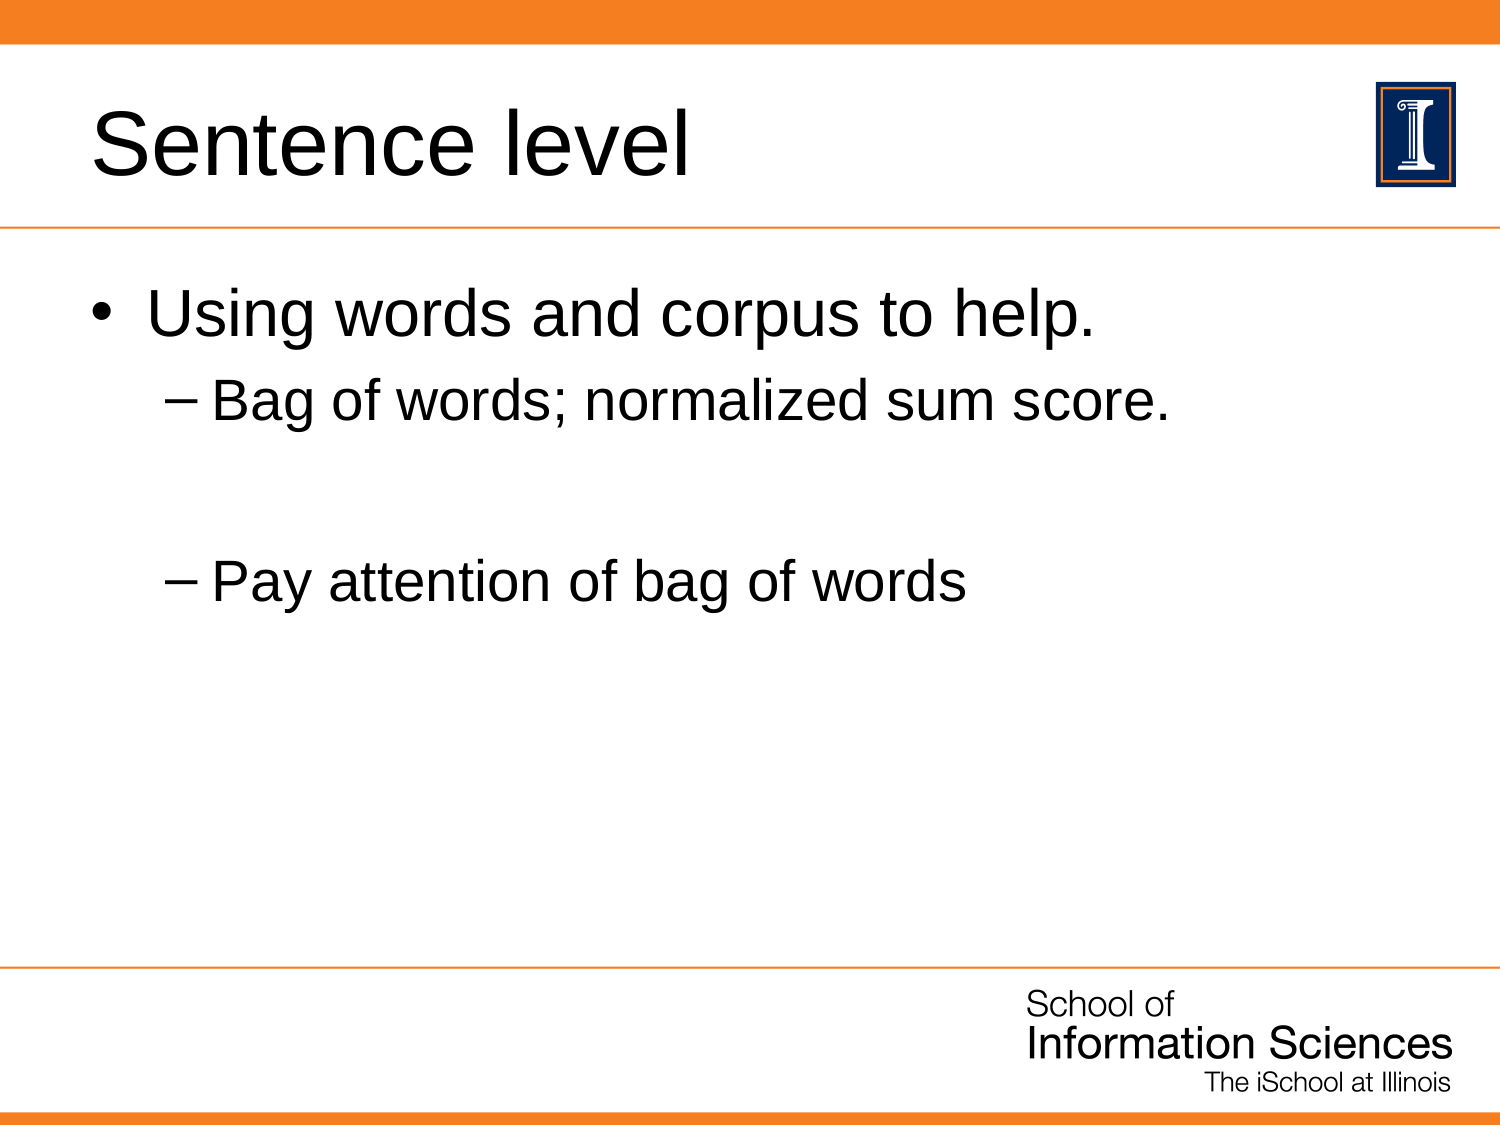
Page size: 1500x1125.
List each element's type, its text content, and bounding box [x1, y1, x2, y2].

list Using words and corpus to help. Bag of words; normalized sum score. Pay attention of bag of words [75, 262, 1425, 968]
title Sentence level [75, 45, 1425, 233]
picture [0, 0, 1500, 1125]
